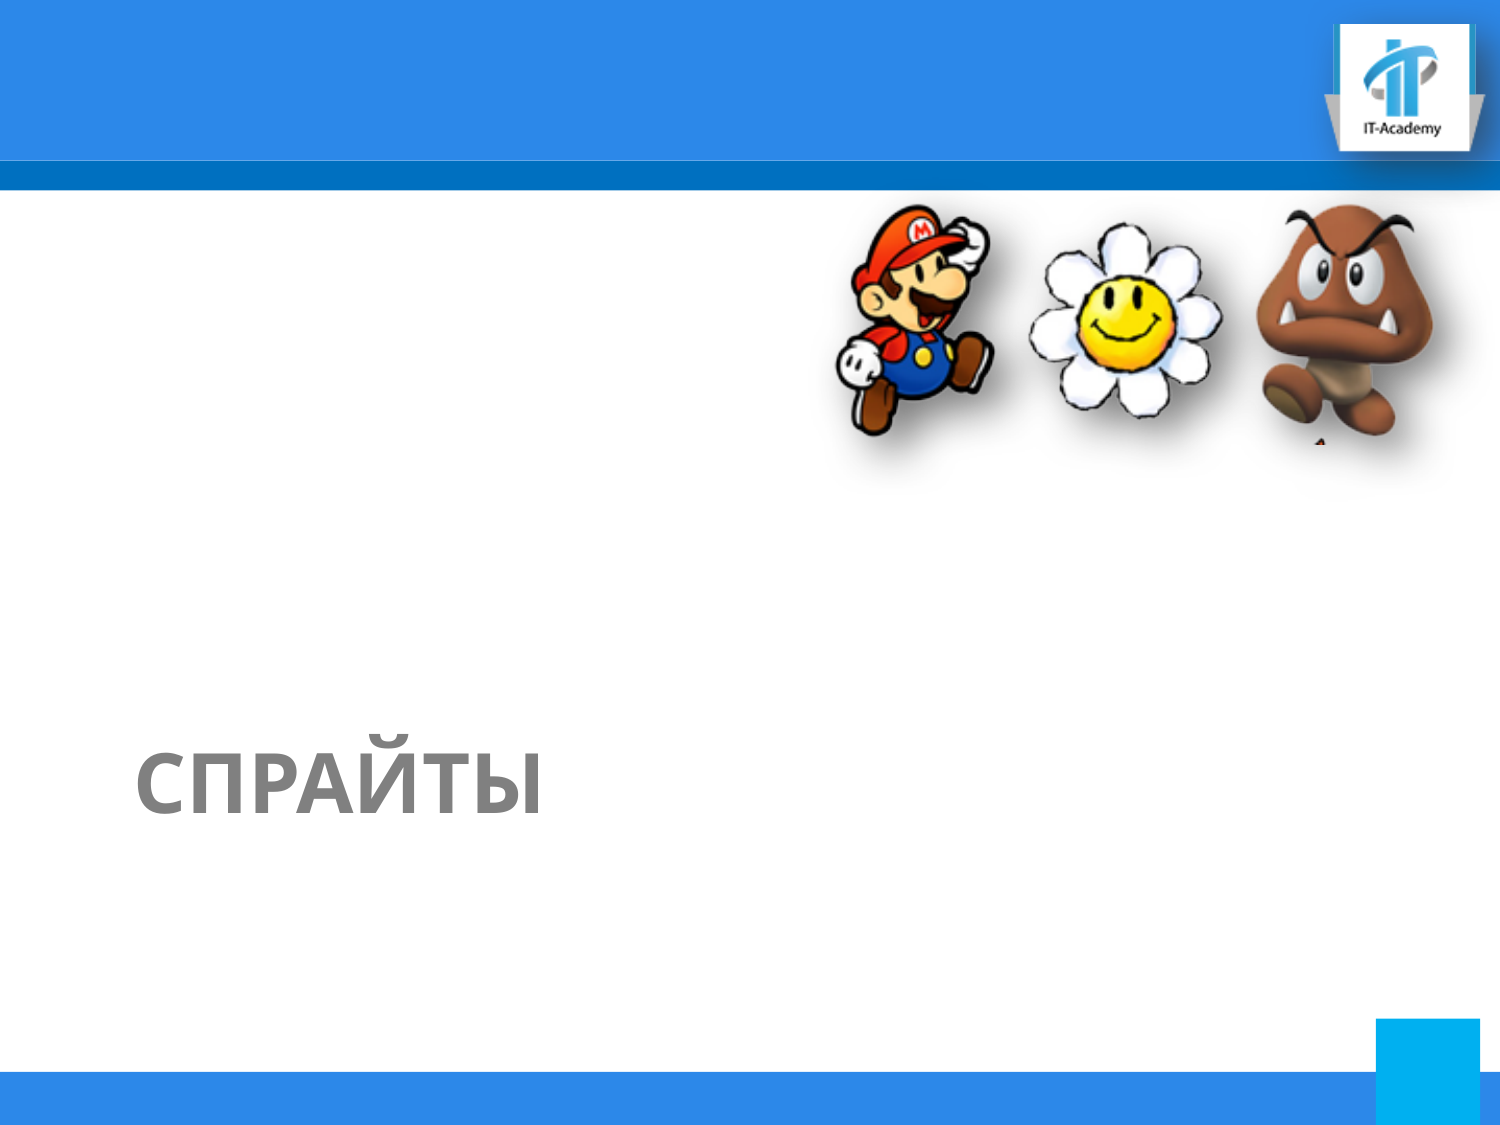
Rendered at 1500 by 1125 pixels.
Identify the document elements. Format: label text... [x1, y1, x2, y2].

picture [1323, 24, 1487, 153]
picture [820, 195, 1446, 445]
title Спрайты [118, 722, 1394, 947]
